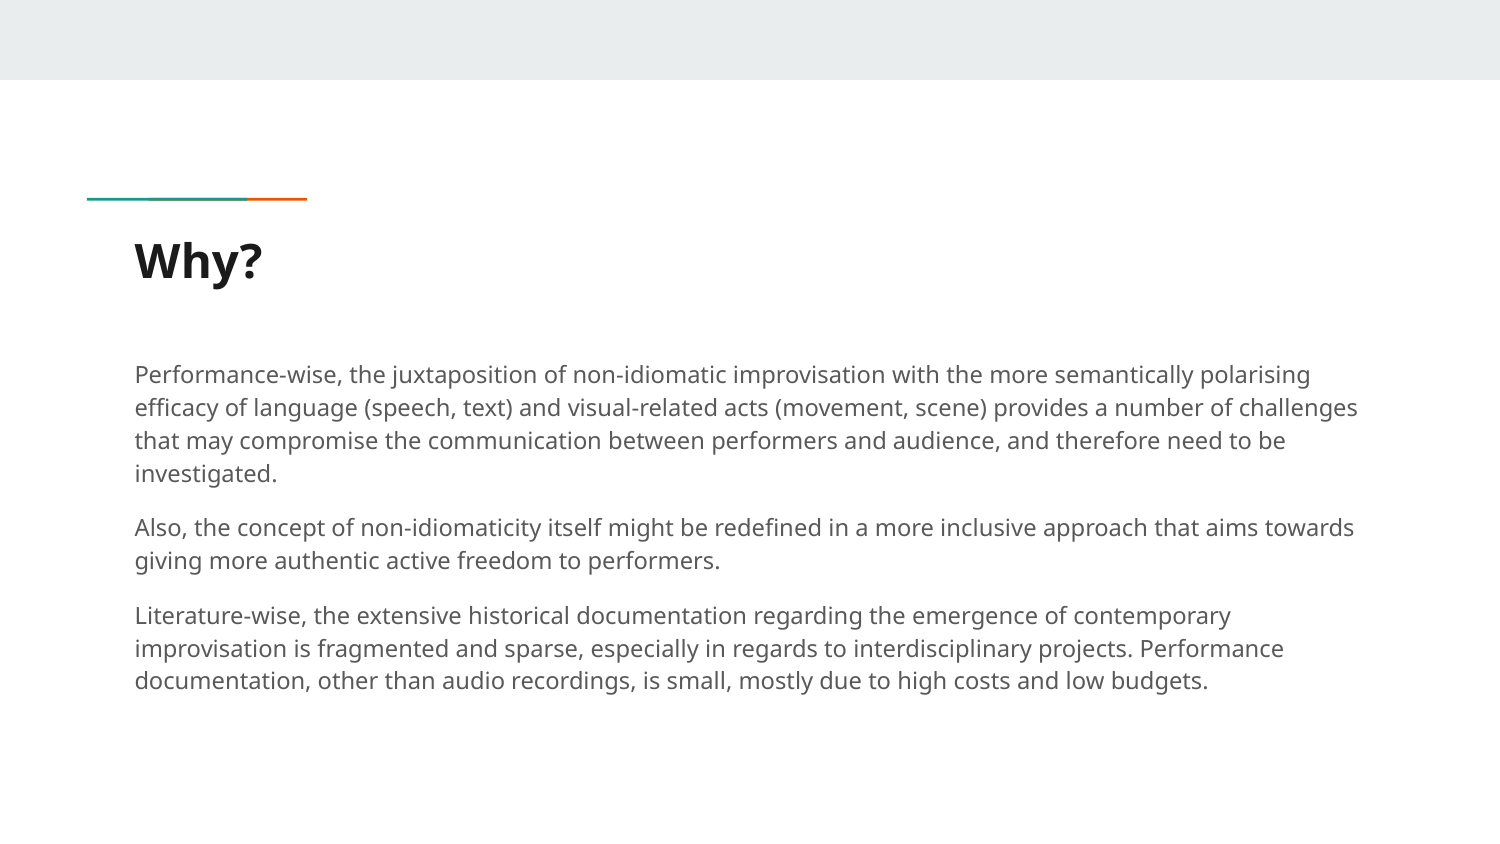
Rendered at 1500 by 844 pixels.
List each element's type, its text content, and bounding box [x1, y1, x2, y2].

title Why? [119, 216, 1381, 305]
list Performance-wise, the juxtaposition of non-idiomatic improvisation with the more semantically polarising efficacy of language (speech, text) and visual-related acts (movement, scene) provides a number of challenges that may compromise the communication between performers and audience, and therefore need to be investigated. Also, the concept of non-idiomaticity itself might be redefined in a more inclusive approach that aims towards giving more authentic active freedom to performers. Literature-wise, the extensive historical documentation regarding the emergence of contemporary improvisation is fragmented and sparse, especially in regards to interdisciplinary projects. Performance documentation, other than audio recordings, is small, mostly due to high costs and low budgets. [119, 341, 1381, 712]
